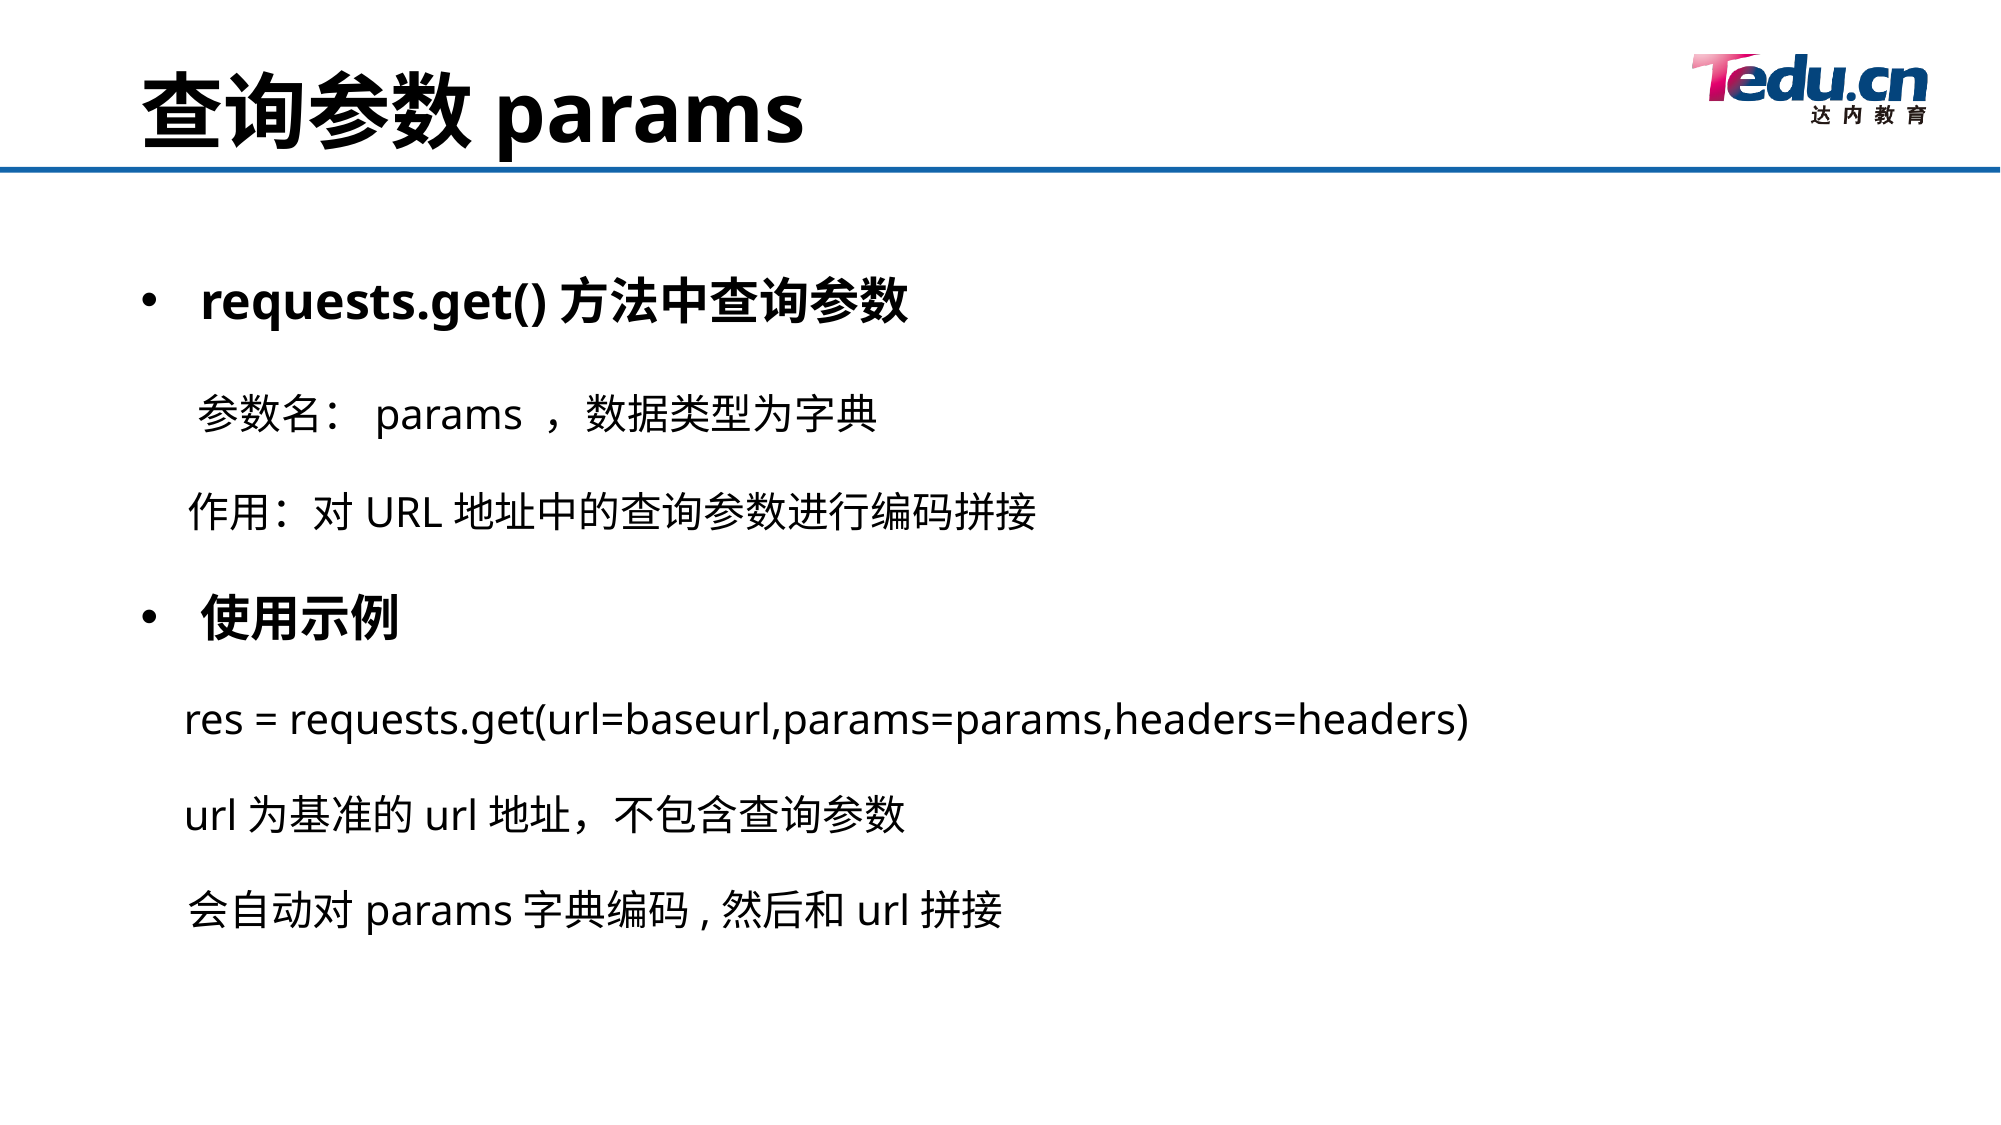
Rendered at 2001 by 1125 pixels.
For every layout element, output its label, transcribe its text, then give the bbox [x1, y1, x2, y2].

list requests.get()方法中查询参数 参数名：params ，数据类型为字典 作用：对URL地址中的查询参数进行编码拼接 使用示例 res = requests.get(url=baseurl,params=params,headers=headers) url为基准的url地址，不包含查询参数 会自动对params字典编码,然后和url拼接 [125, 231, 1875, 1036]
picture [1673, 7, 1945, 164]
list 查询参数params [125, 18, 1873, 150]
